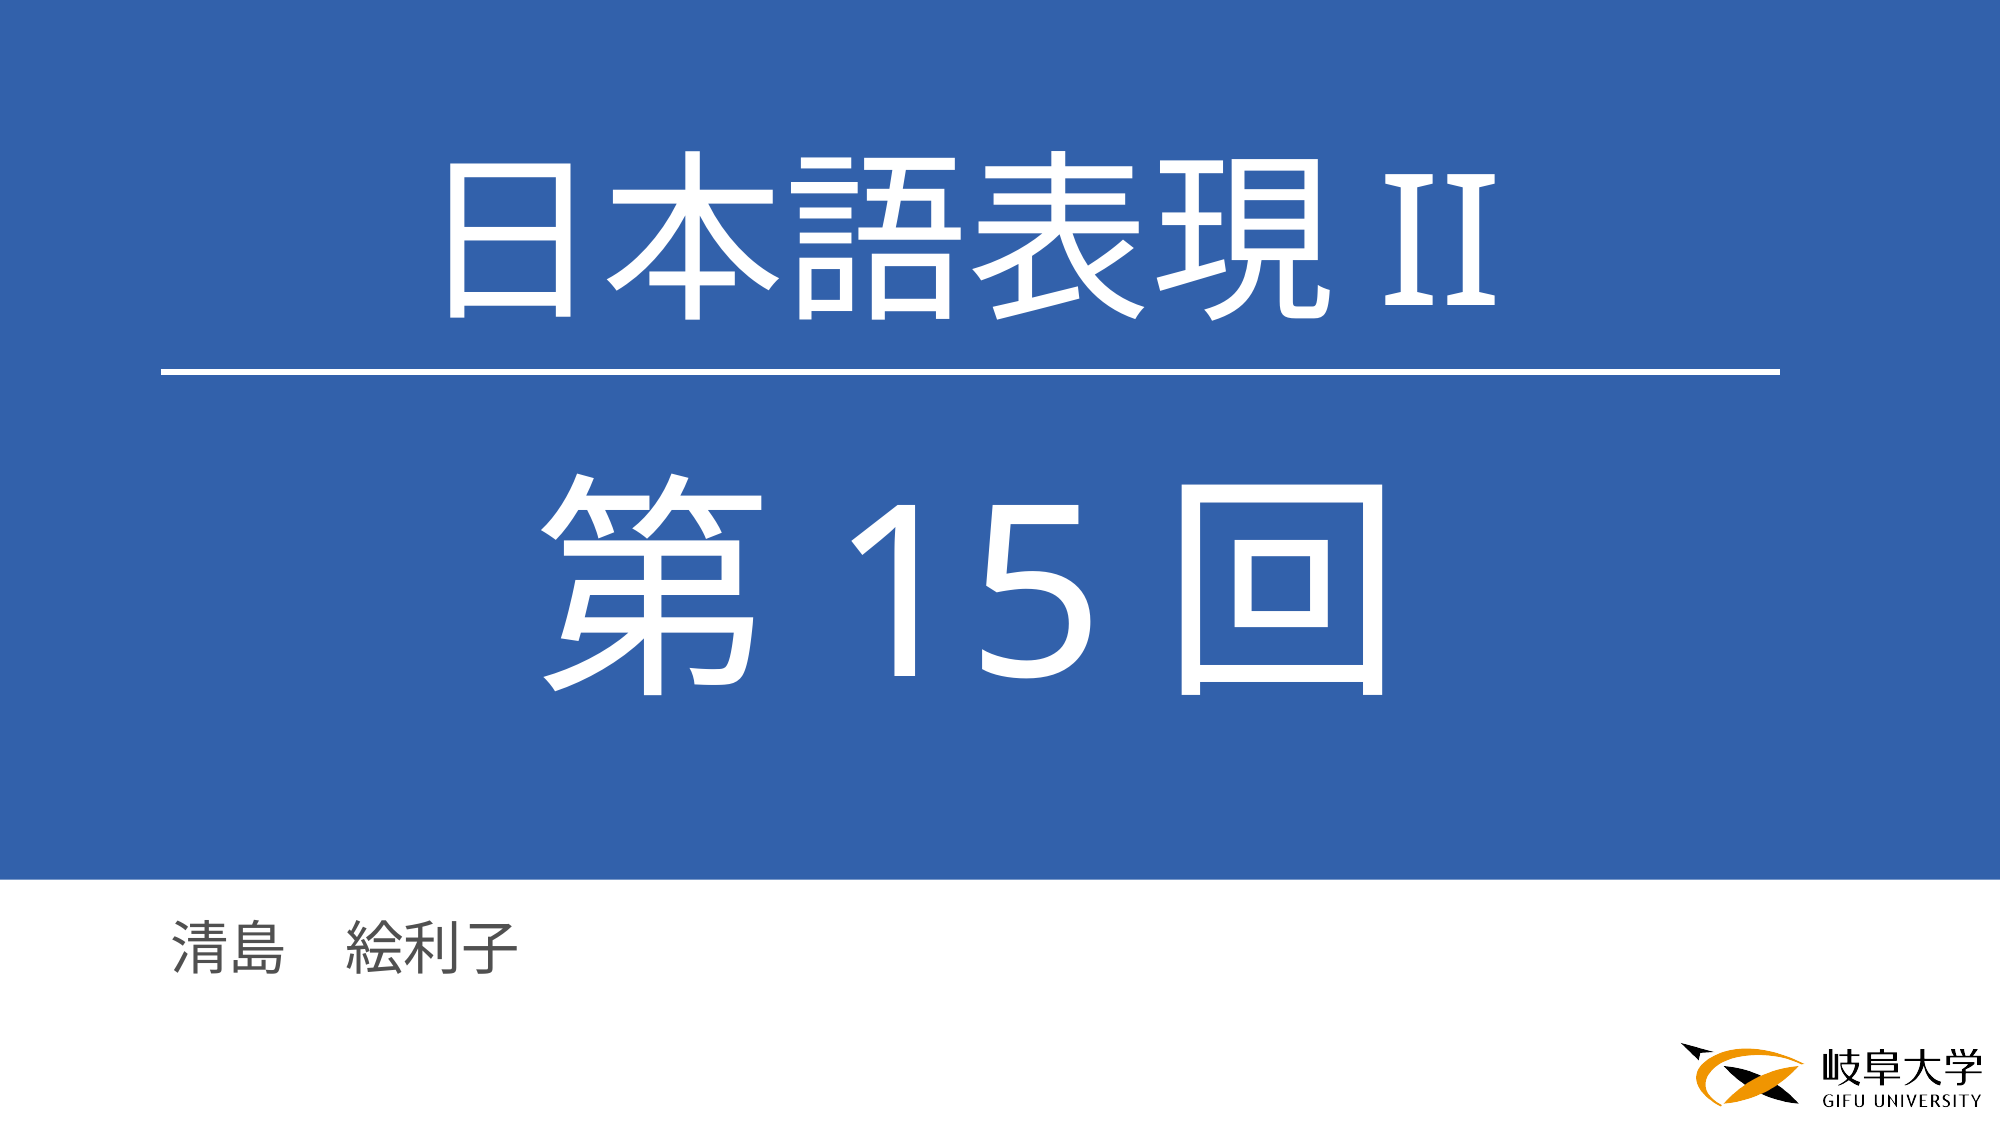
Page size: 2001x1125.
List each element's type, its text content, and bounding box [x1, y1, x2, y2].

picture [1662, 1024, 2000, 1125]
list 第15回 [160, 371, 1775, 736]
